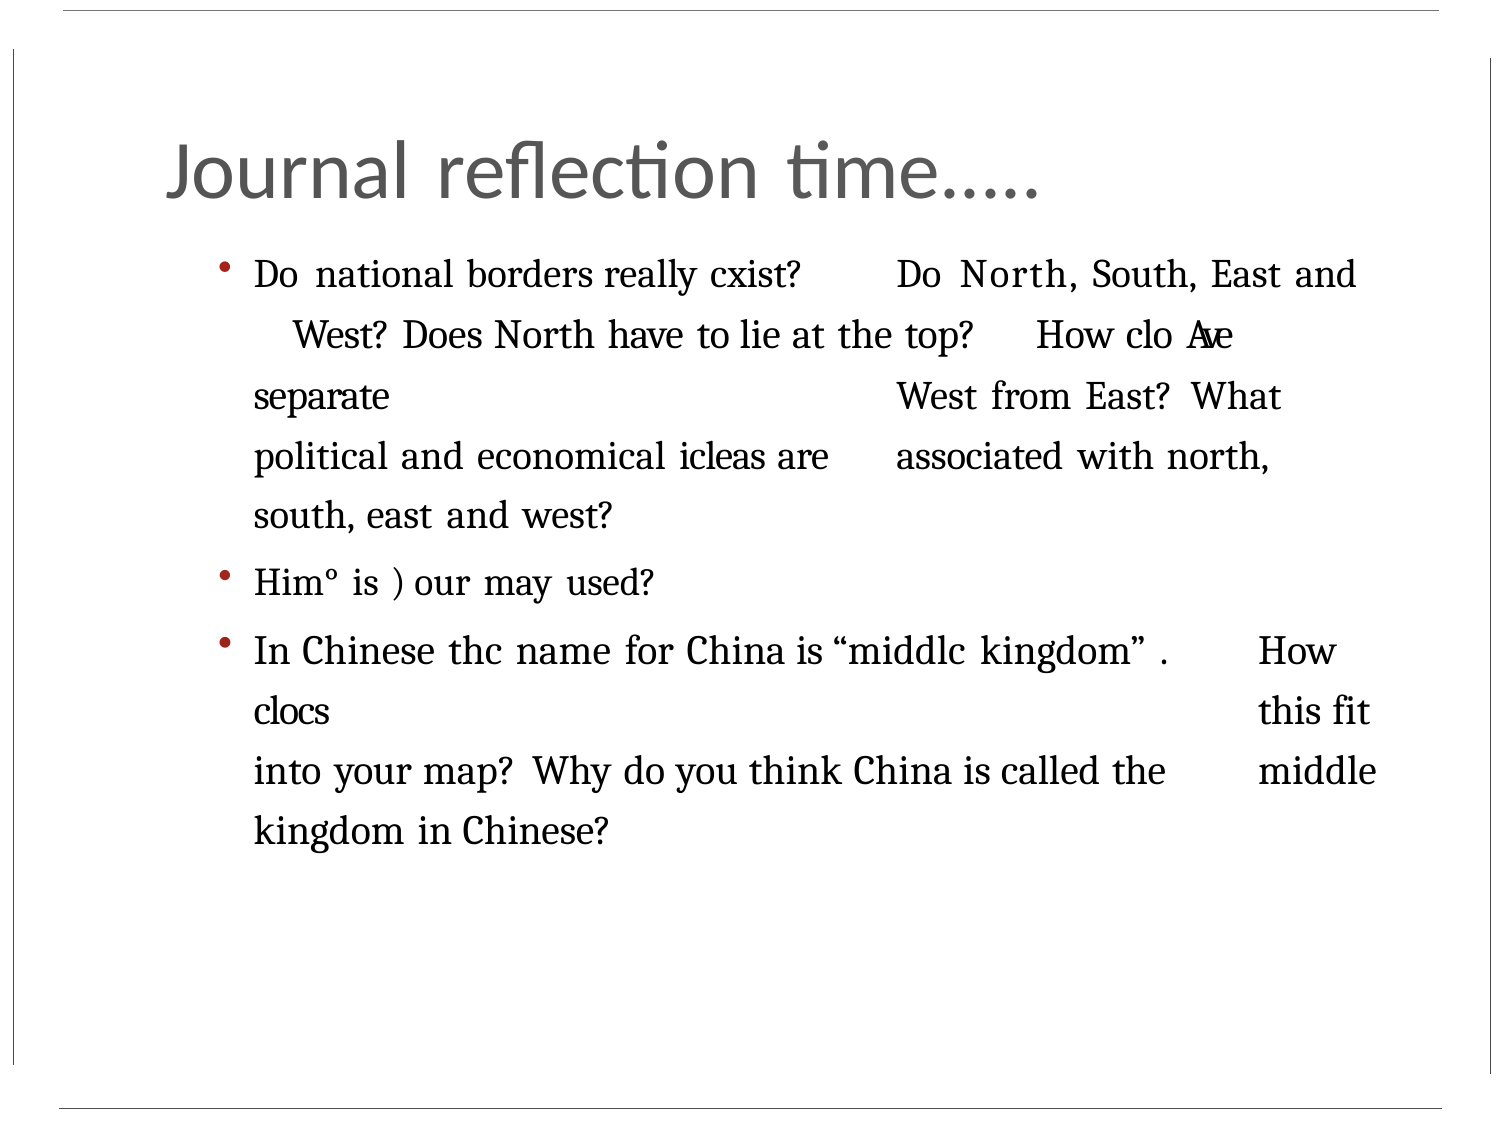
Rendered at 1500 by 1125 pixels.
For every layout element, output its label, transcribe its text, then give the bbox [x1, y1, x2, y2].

title Journal reflection time..... [163, 113, 1379, 304]
list Do national borders really cxist? Do North, South, East and West? Does North have to lie at the top? How clo Ave separate West from East? What political and economical icleas are associated with north, south, east and west? Him° is ) our may used? In Chinese thc name for China is “middlc kingdom” . How clocs this fit into your map? Why do you think China is called the middle kingdom in Chinese? [216, 235, 1403, 875]
